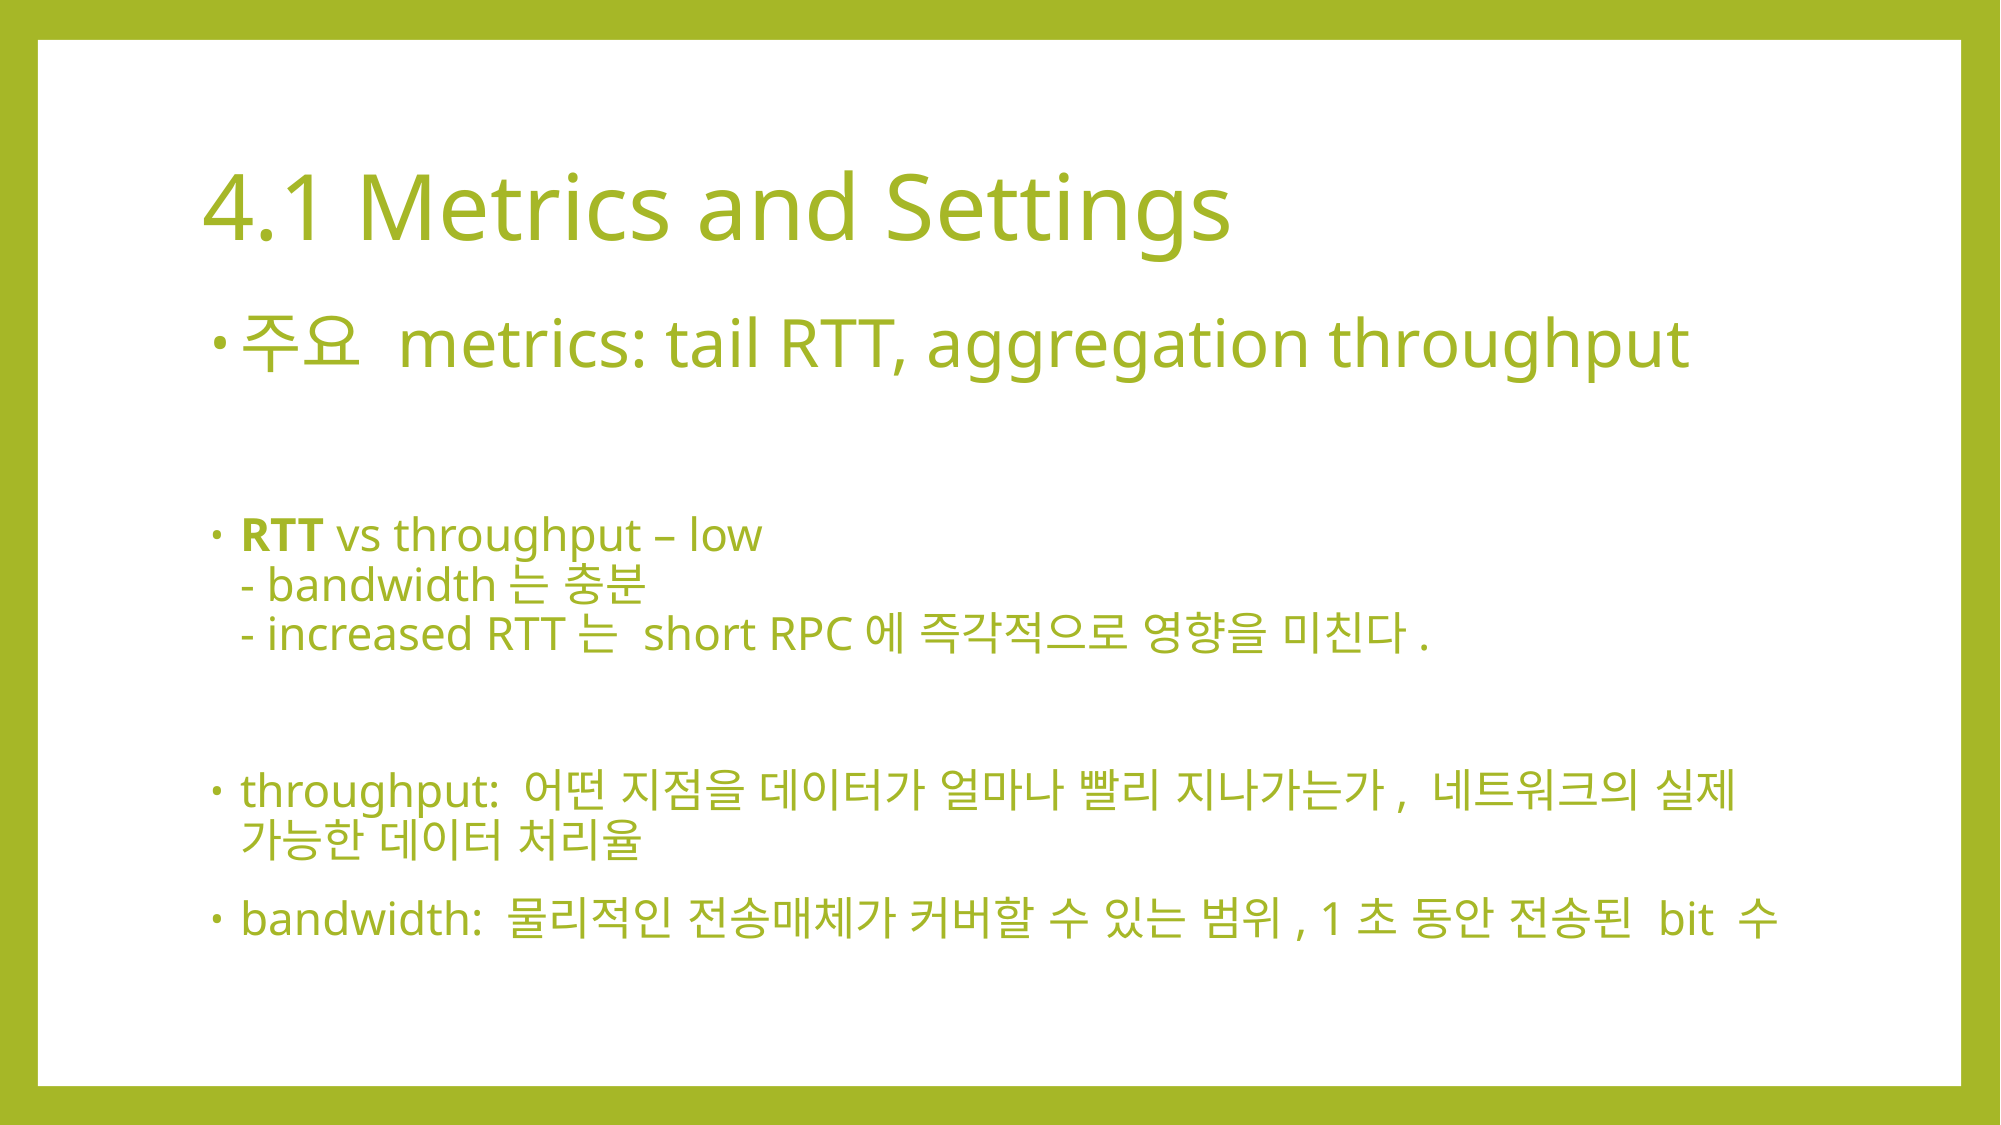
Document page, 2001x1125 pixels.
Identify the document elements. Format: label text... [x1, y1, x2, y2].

title 4.1 Metrics and Settings [187, 99, 1808, 302]
list 주요 metrics: tail RTT, aggregation throughput RTT vs throughput – low - bandwidth는 충분 - increased RTT는 short RPC에 즉각적으로 영향을 미친다. throughput: 어떤 지점을 데이터가 얼마나 빨리 지나가는가, 네트워크의 실제 가능한 데이터 처리율 bandwidth: 물리적인 전송매체가 커버할 수 있는 범위, 1초 동안 전송된 bit 수 [187, 302, 1808, 1022]
